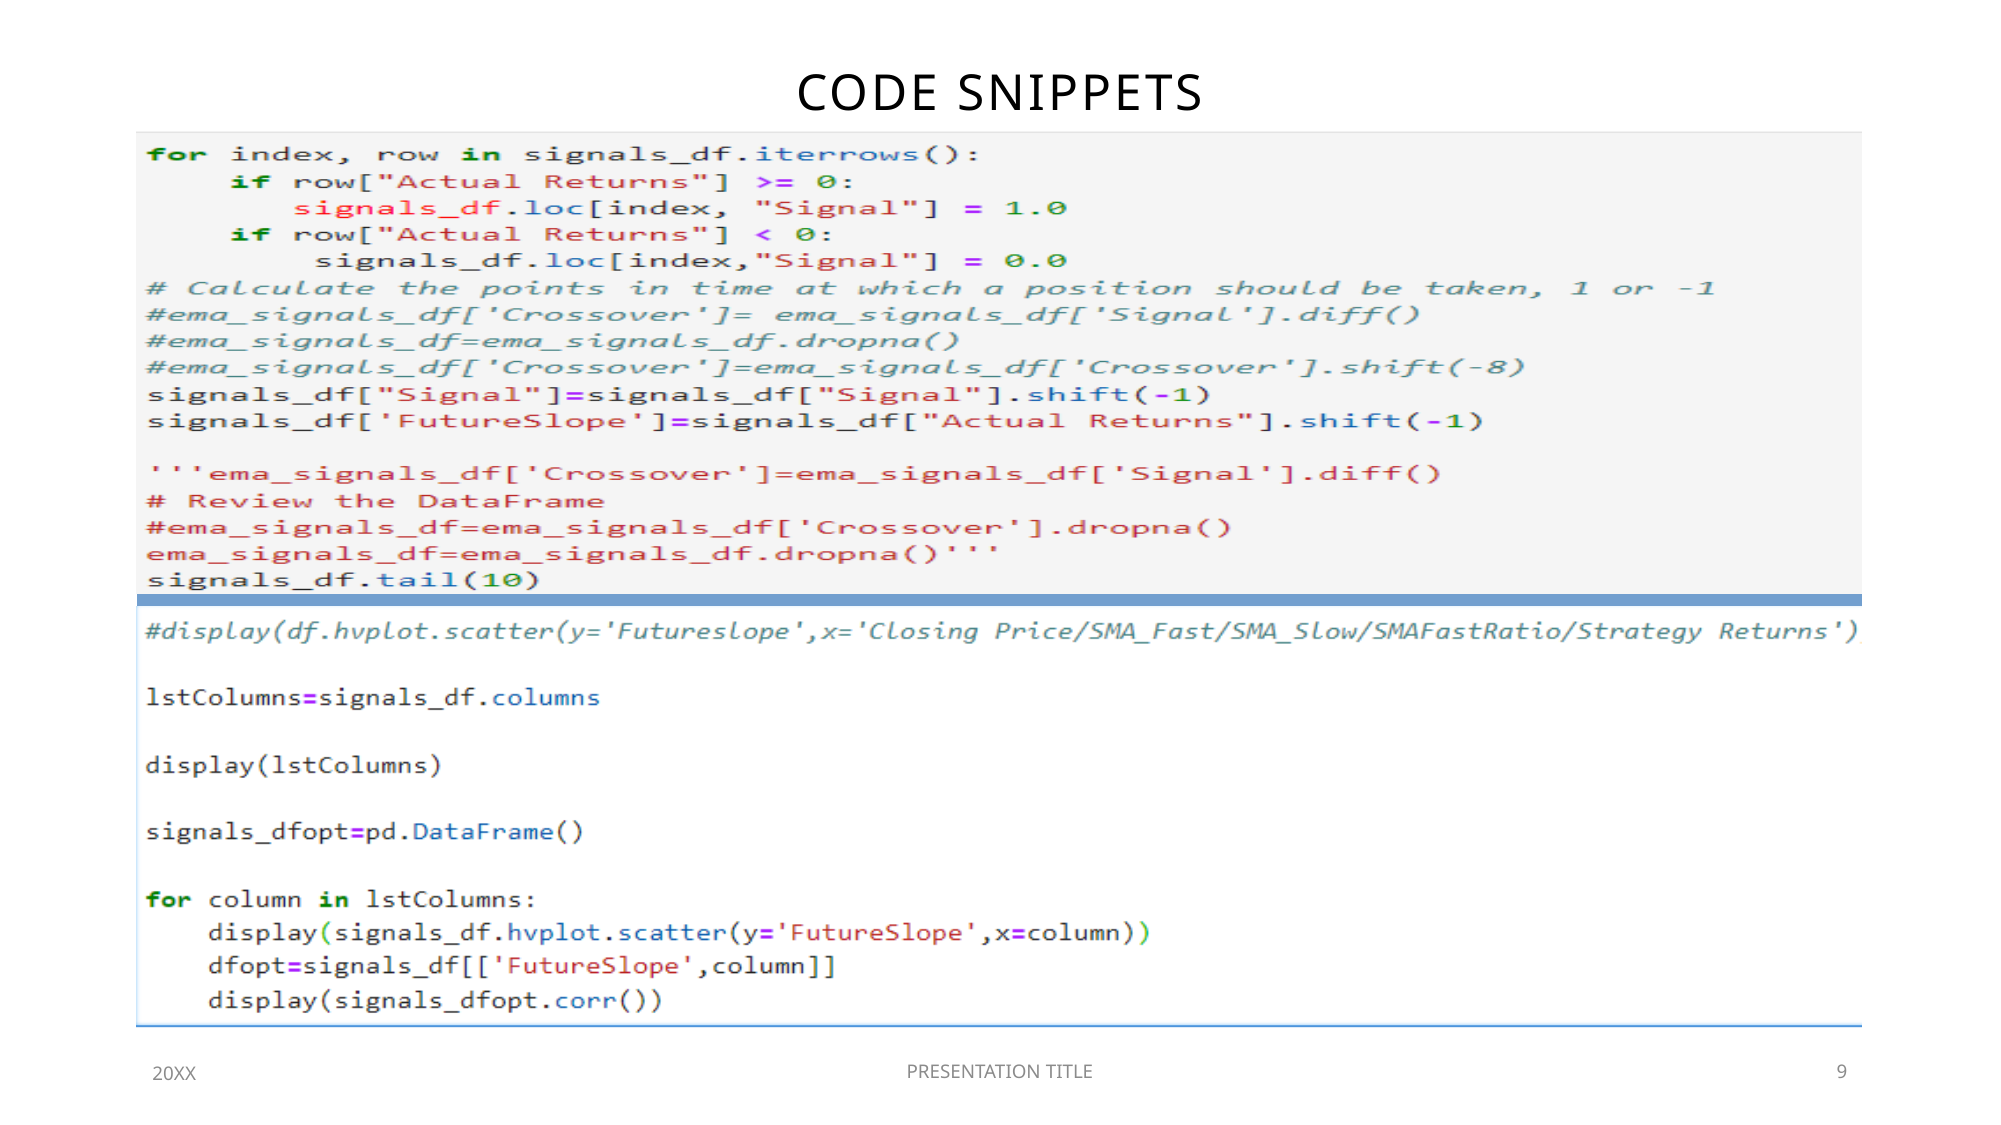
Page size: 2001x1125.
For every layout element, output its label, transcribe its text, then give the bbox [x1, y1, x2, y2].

slide_number 9 [1412, 1042, 1863, 1103]
footer PRESENTATION TITLE [662, 1043, 1338, 1103]
slide_number 20XX [137, 1043, 588, 1103]
title CODE SNIPPETS [137, 59, 1863, 129]
picture [136, 606, 1862, 1043]
picture [136, 128, 1862, 594]
